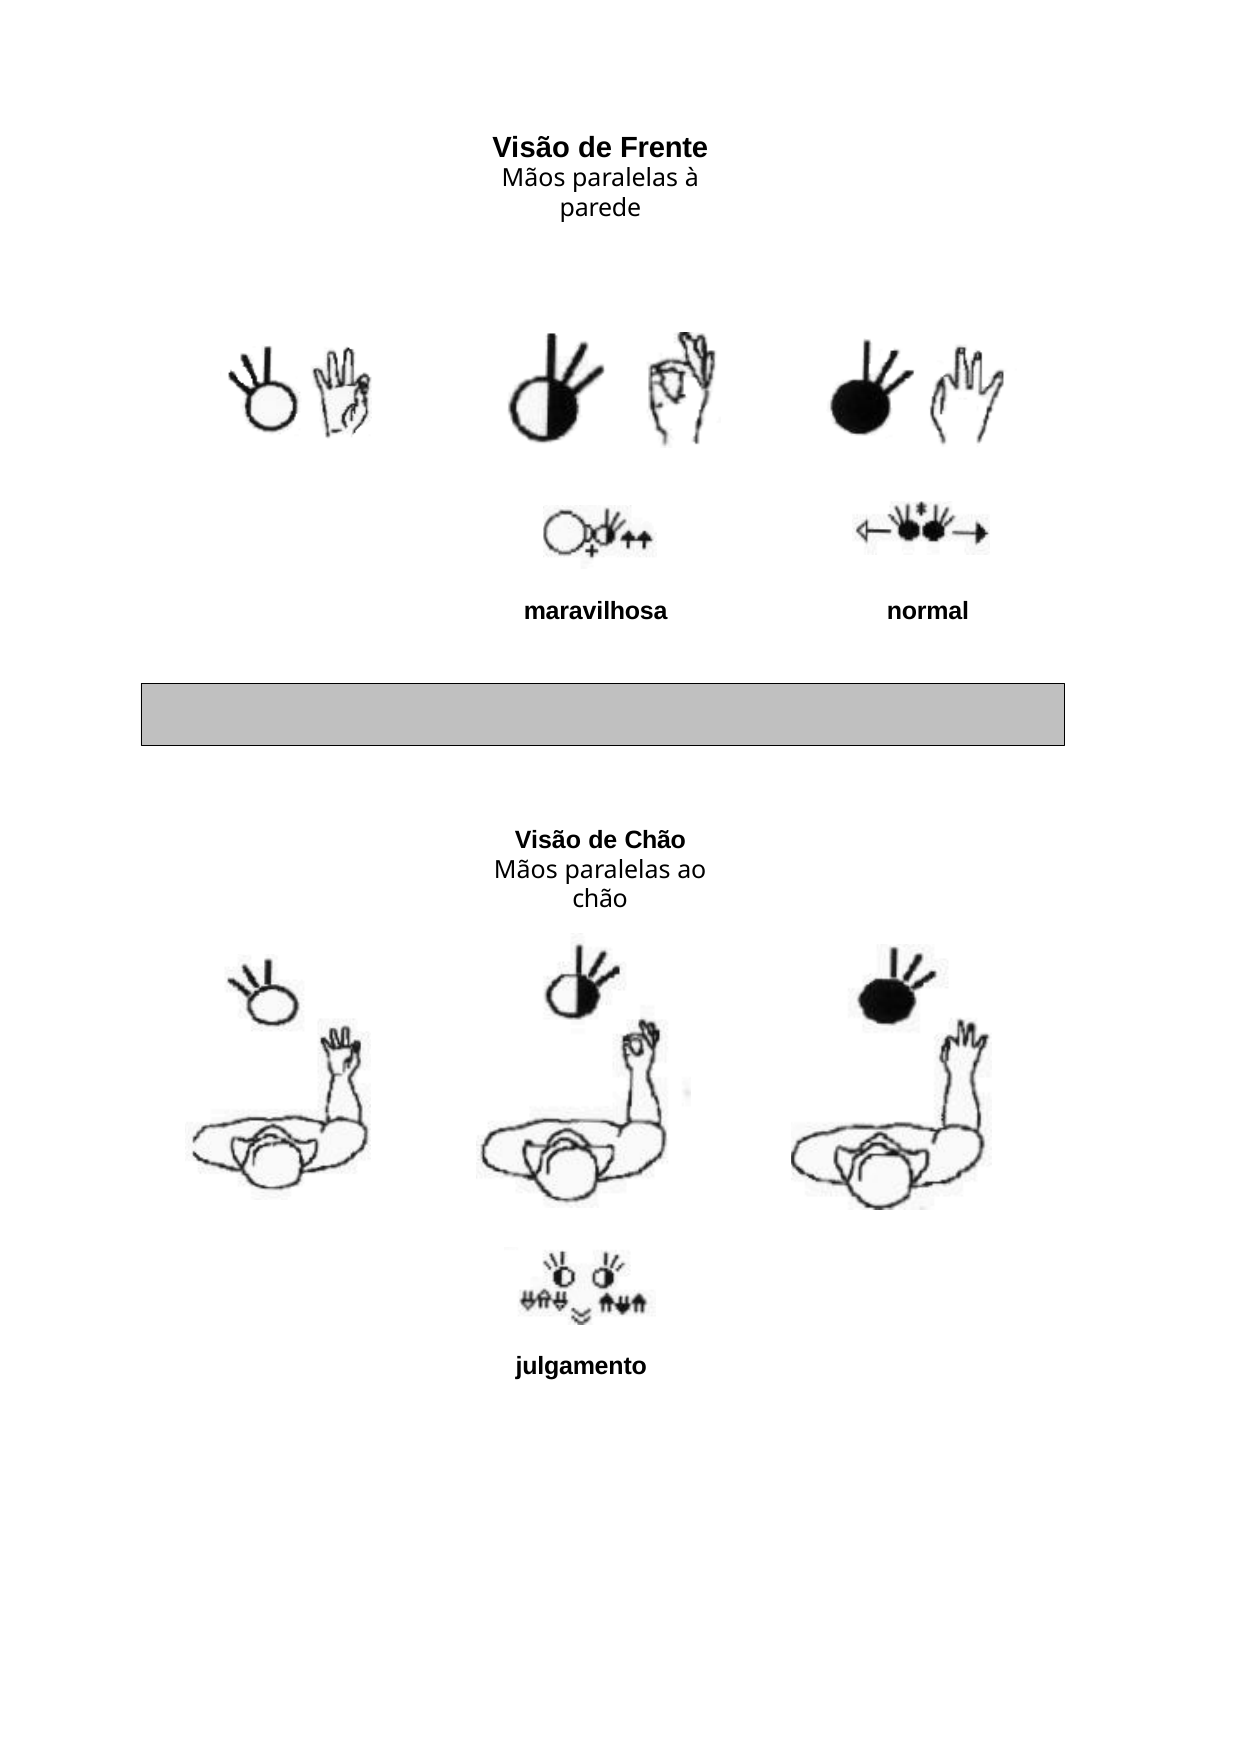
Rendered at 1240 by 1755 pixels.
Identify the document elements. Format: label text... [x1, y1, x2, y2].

text_box normal [884, 592, 973, 625]
picture [543, 505, 657, 570]
text_box Visão de Frente Mãos paralelas à parede [460, 126, 741, 221]
text_box maravilhosa [521, 592, 672, 625]
text_box Visão de Chão Mãos paralelas ao chão [464, 822, 736, 912]
picture [790, 944, 993, 1210]
picture [826, 338, 1017, 448]
picture [852, 501, 991, 555]
picture [220, 344, 372, 440]
picture [184, 954, 371, 1200]
text_box julgamento [513, 1347, 651, 1380]
picture [476, 933, 691, 1208]
picture [507, 332, 721, 448]
picture [503, 1247, 656, 1325]
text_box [140, 682, 1065, 747]
